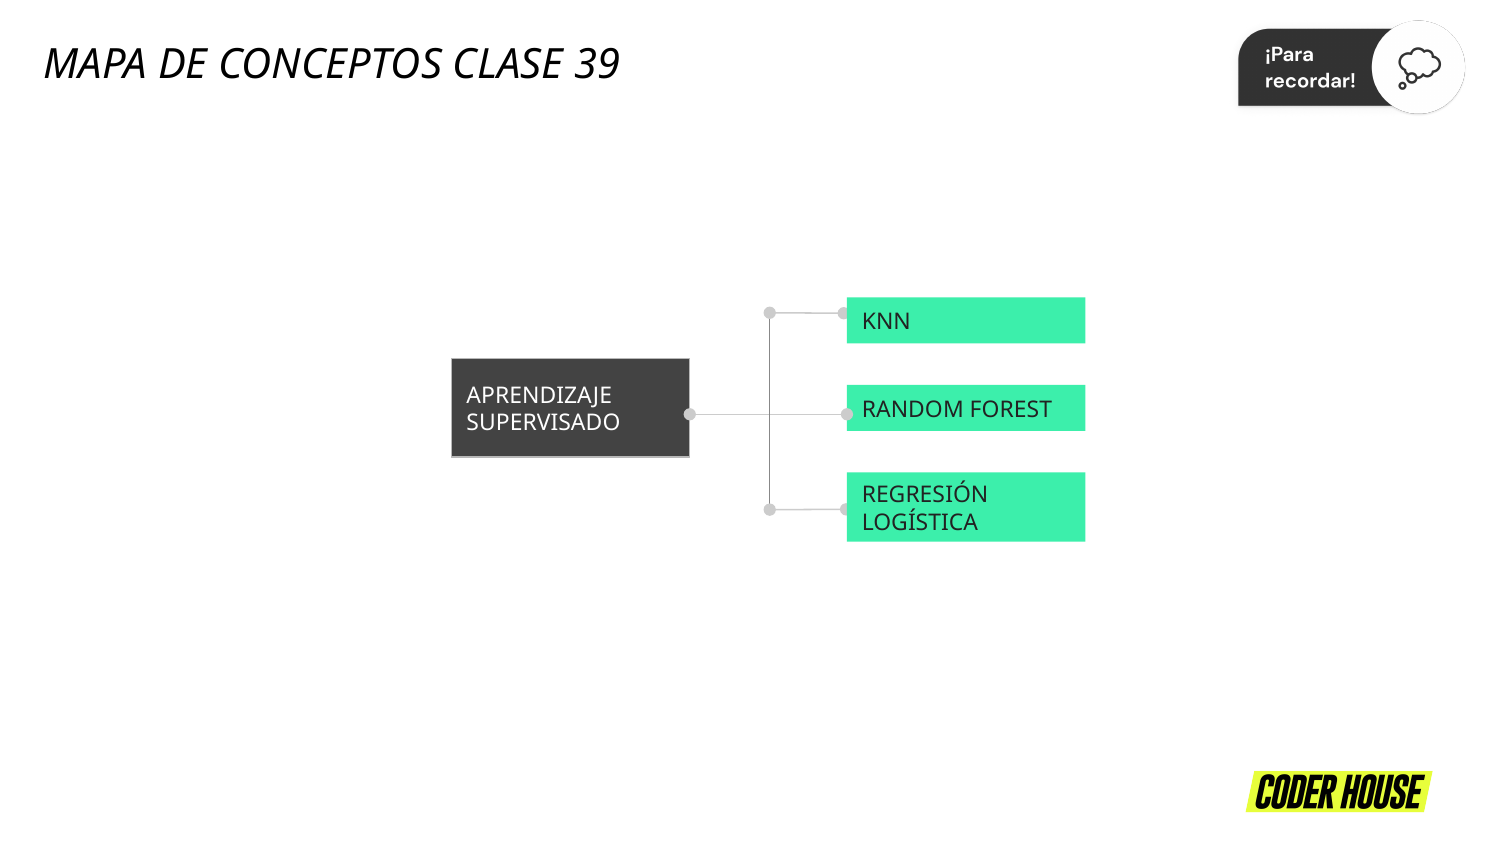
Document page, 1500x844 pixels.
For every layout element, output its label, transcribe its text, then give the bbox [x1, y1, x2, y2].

title MAPA DE CONCEPTOS CLASE 39 [28, 32, 1212, 102]
picture [1241, 764, 1437, 819]
text_box KNN [846, 297, 1086, 344]
text_box RANDOM FOREST [846, 384, 1086, 431]
text_box REGRESIÓN LOGÍSTICA [846, 472, 1086, 542]
text_box APRENDIZAJE SUPERVISADO [451, 358, 690, 458]
picture [1217, 14, 1487, 121]
